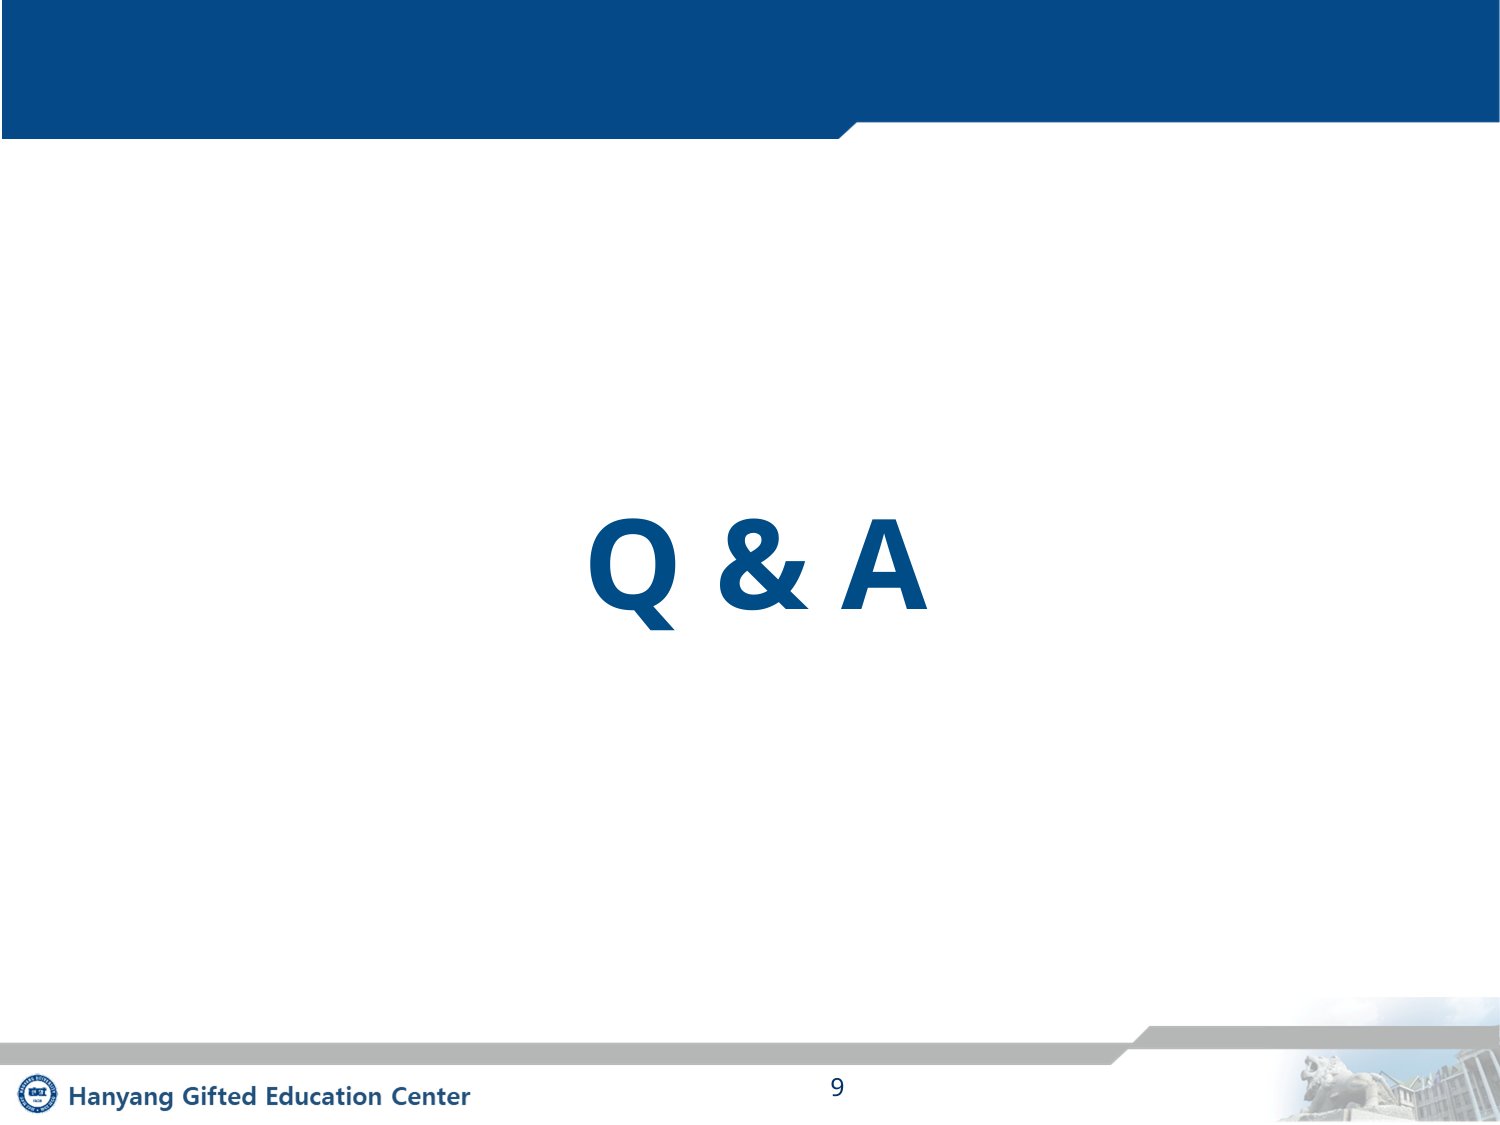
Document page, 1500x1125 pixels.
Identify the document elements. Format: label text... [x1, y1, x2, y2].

list Q & A [118, 476, 1394, 723]
picture [0, 0, 1500, 1125]
